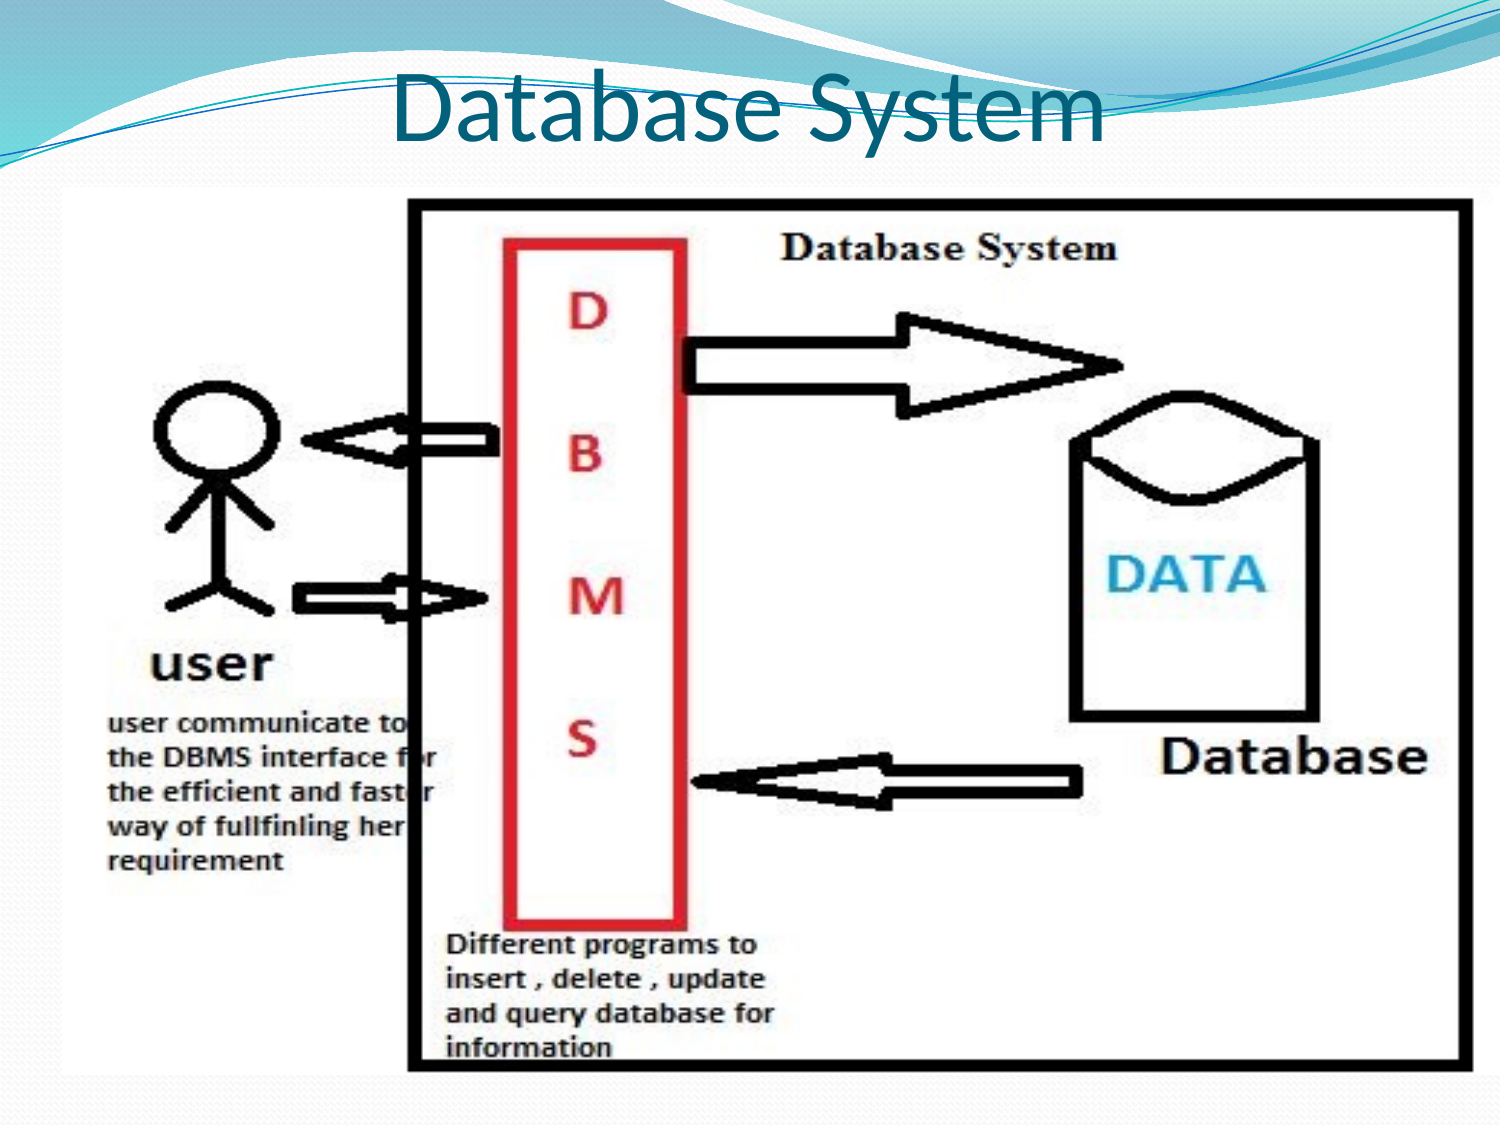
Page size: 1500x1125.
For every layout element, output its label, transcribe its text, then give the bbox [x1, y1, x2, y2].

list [62, 187, 1500, 1076]
title Database System [75, 12, 1425, 163]
